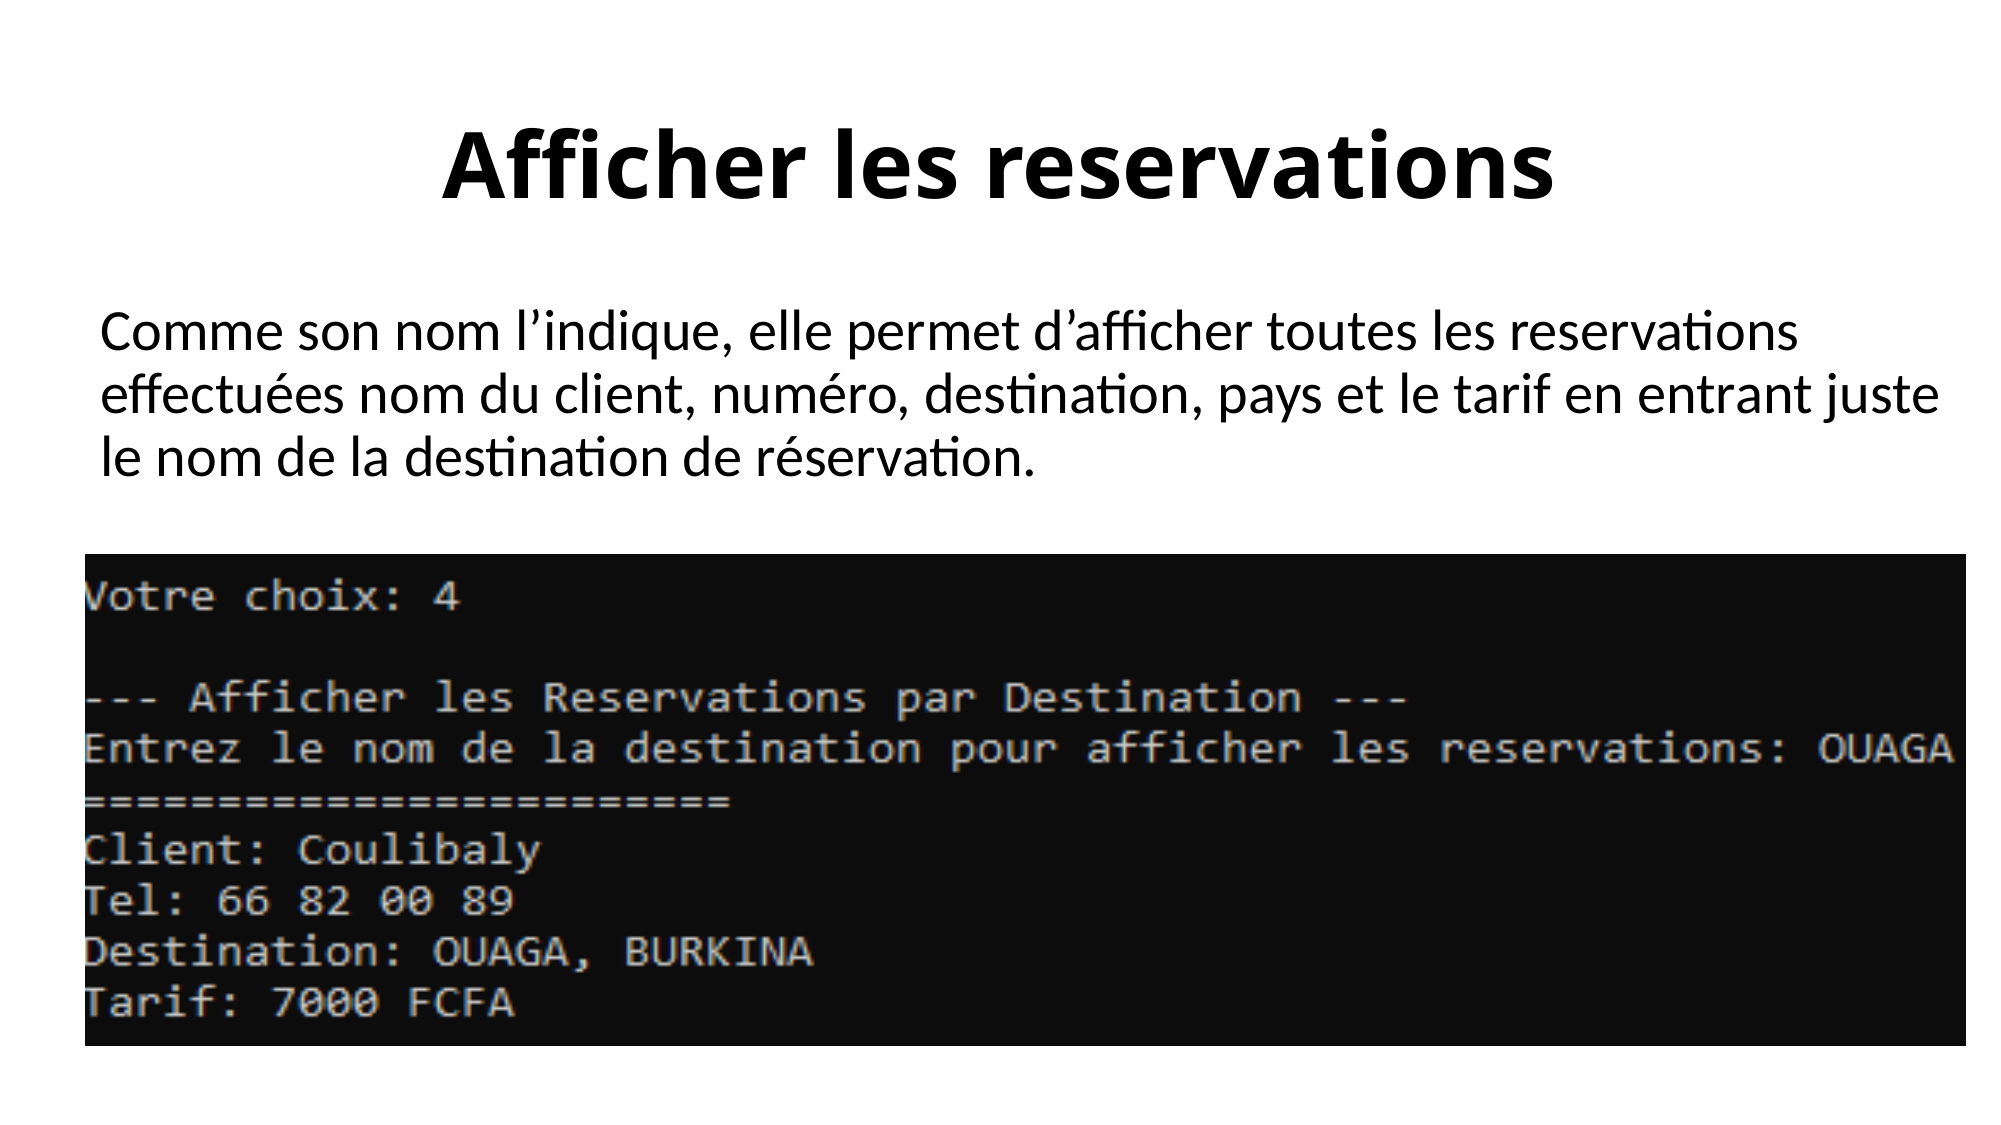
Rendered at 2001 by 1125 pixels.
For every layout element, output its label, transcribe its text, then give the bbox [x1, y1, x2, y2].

title Afficher les reservations [137, 59, 1863, 278]
picture [85, 554, 1966, 1046]
list Comme son nom l’indique, elle permet d’afficher toutes les reservations effectuées nom du client, numéro, destination, pays et le tarif en entrant juste le nom de la destination de réservation. [85, 292, 2000, 1046]
